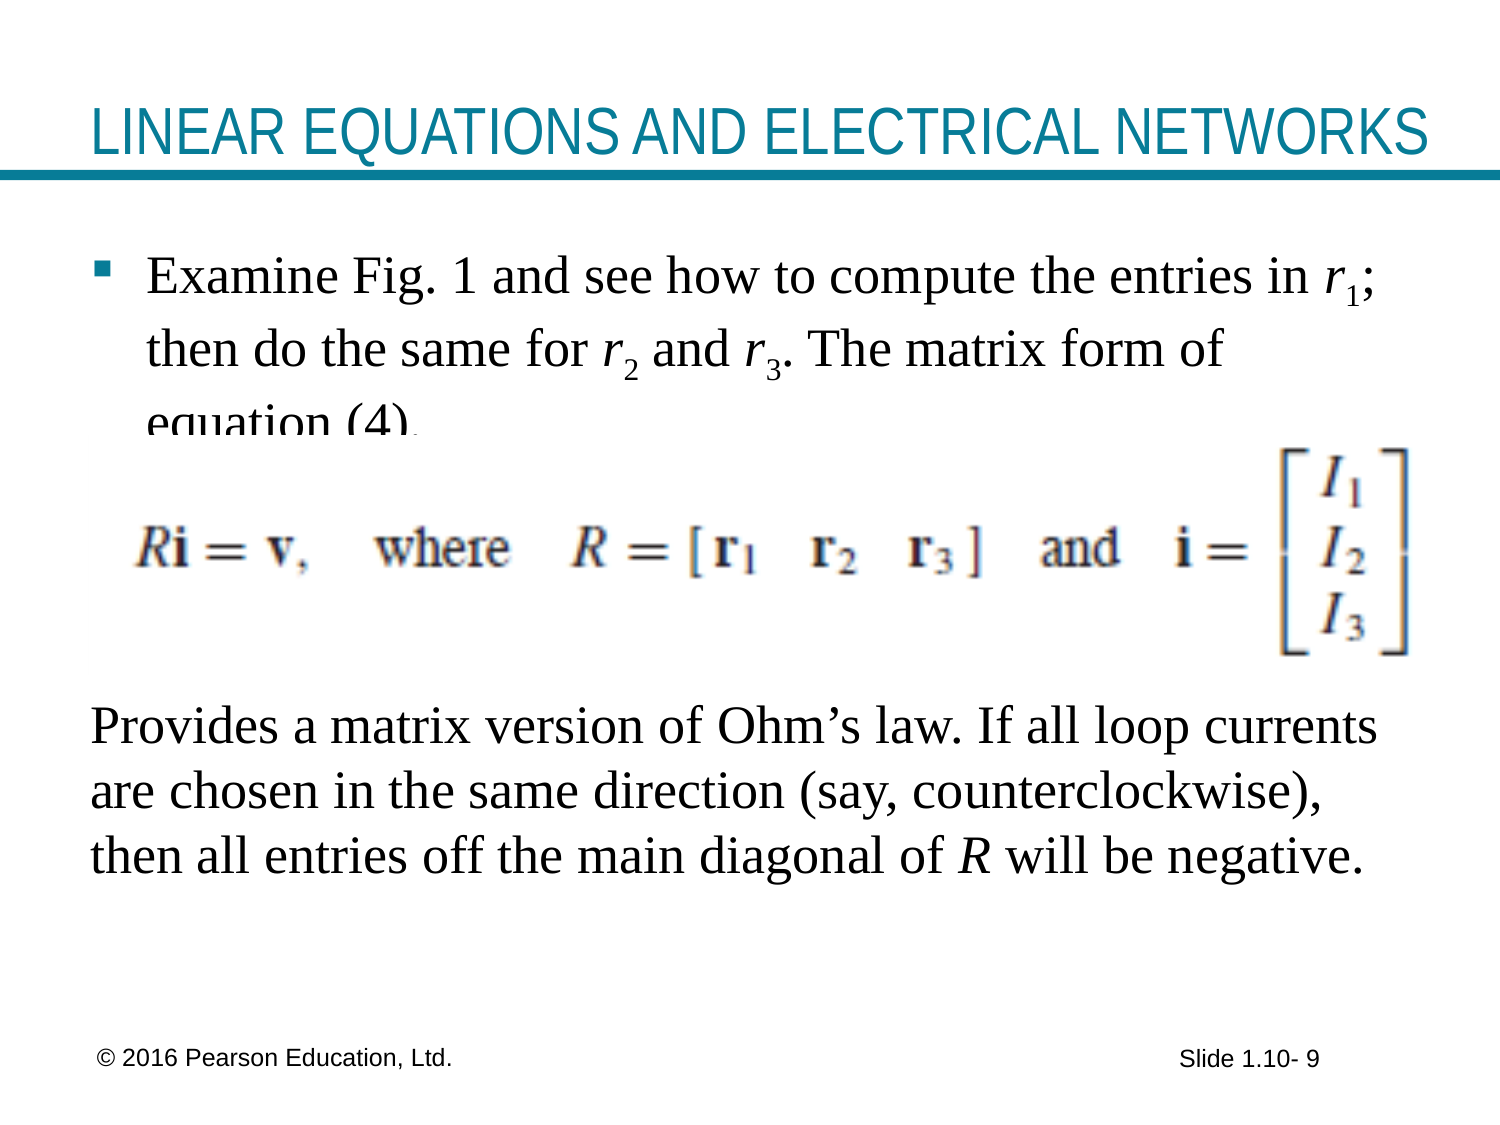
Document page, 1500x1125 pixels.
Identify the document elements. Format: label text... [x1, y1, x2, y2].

slide_number Slide 1.10- 9 [1164, 1034, 1477, 1113]
picture [87, 435, 1424, 675]
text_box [563, 335, 571, 397]
title LINEAR EQUATIONS AND ELECTRICAL NETWORKS [75, 0, 1477, 175]
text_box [412, 335, 563, 397]
footer © 2016 Pearson Education, Ltd. [75, 1034, 1113, 1113]
list Examine Fig. 1 and see how to compute the entries in r1; then do the same for r2 and r3. The matrix form of equation (4), Provides a matrix version of Ohm’s law. If all loop currents are chosen in the same direction (say, counterclockwise), then all entries off the main diagonal of R will be negative. [75, 231, 1425, 1004]
